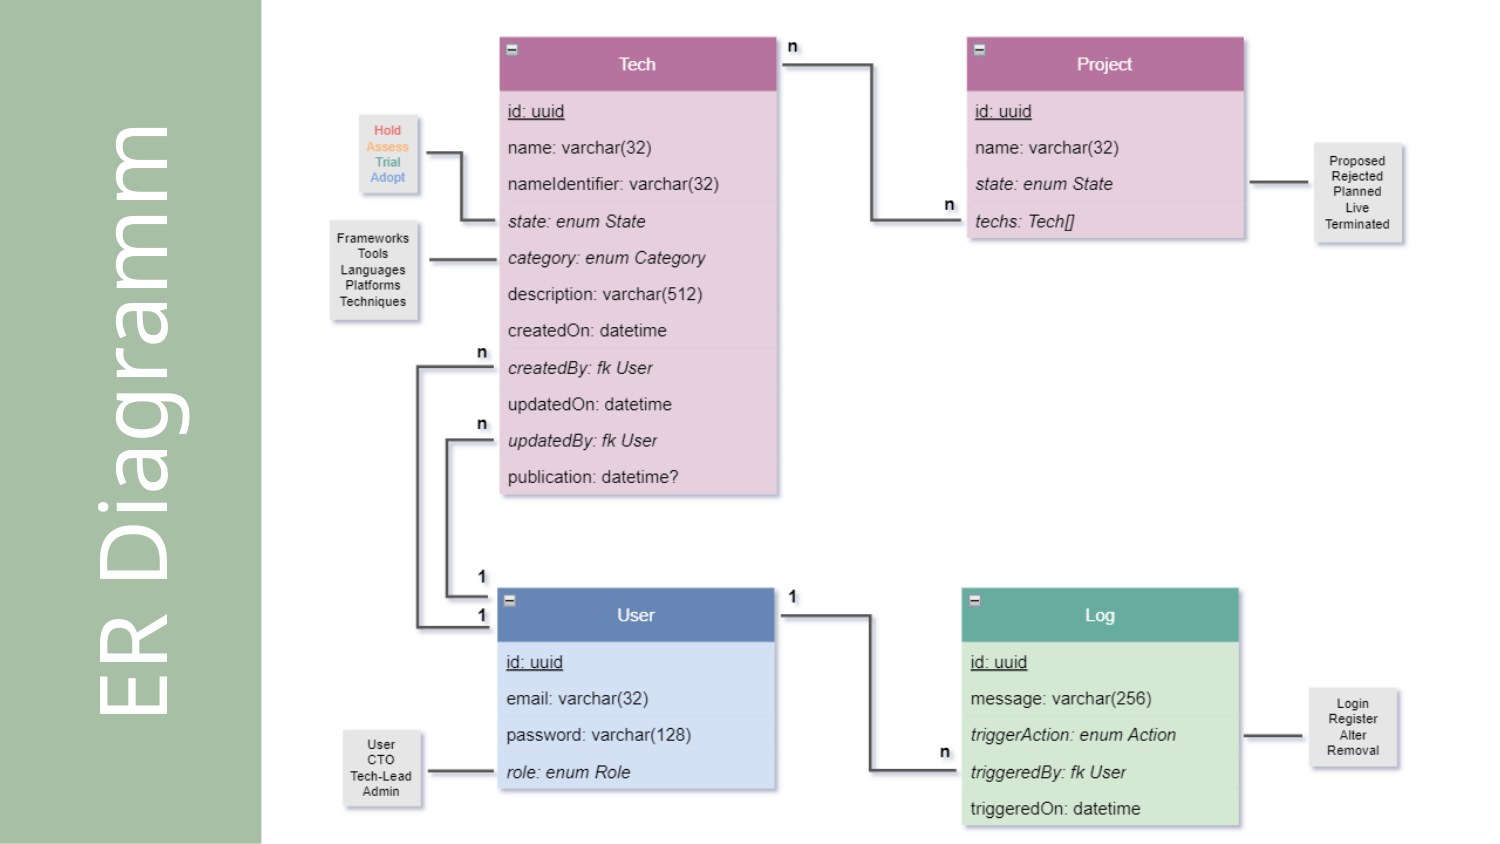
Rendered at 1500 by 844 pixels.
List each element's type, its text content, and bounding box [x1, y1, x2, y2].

title ER Diagramm [84, 89, 175, 755]
picture [297, 0, 1429, 844]
